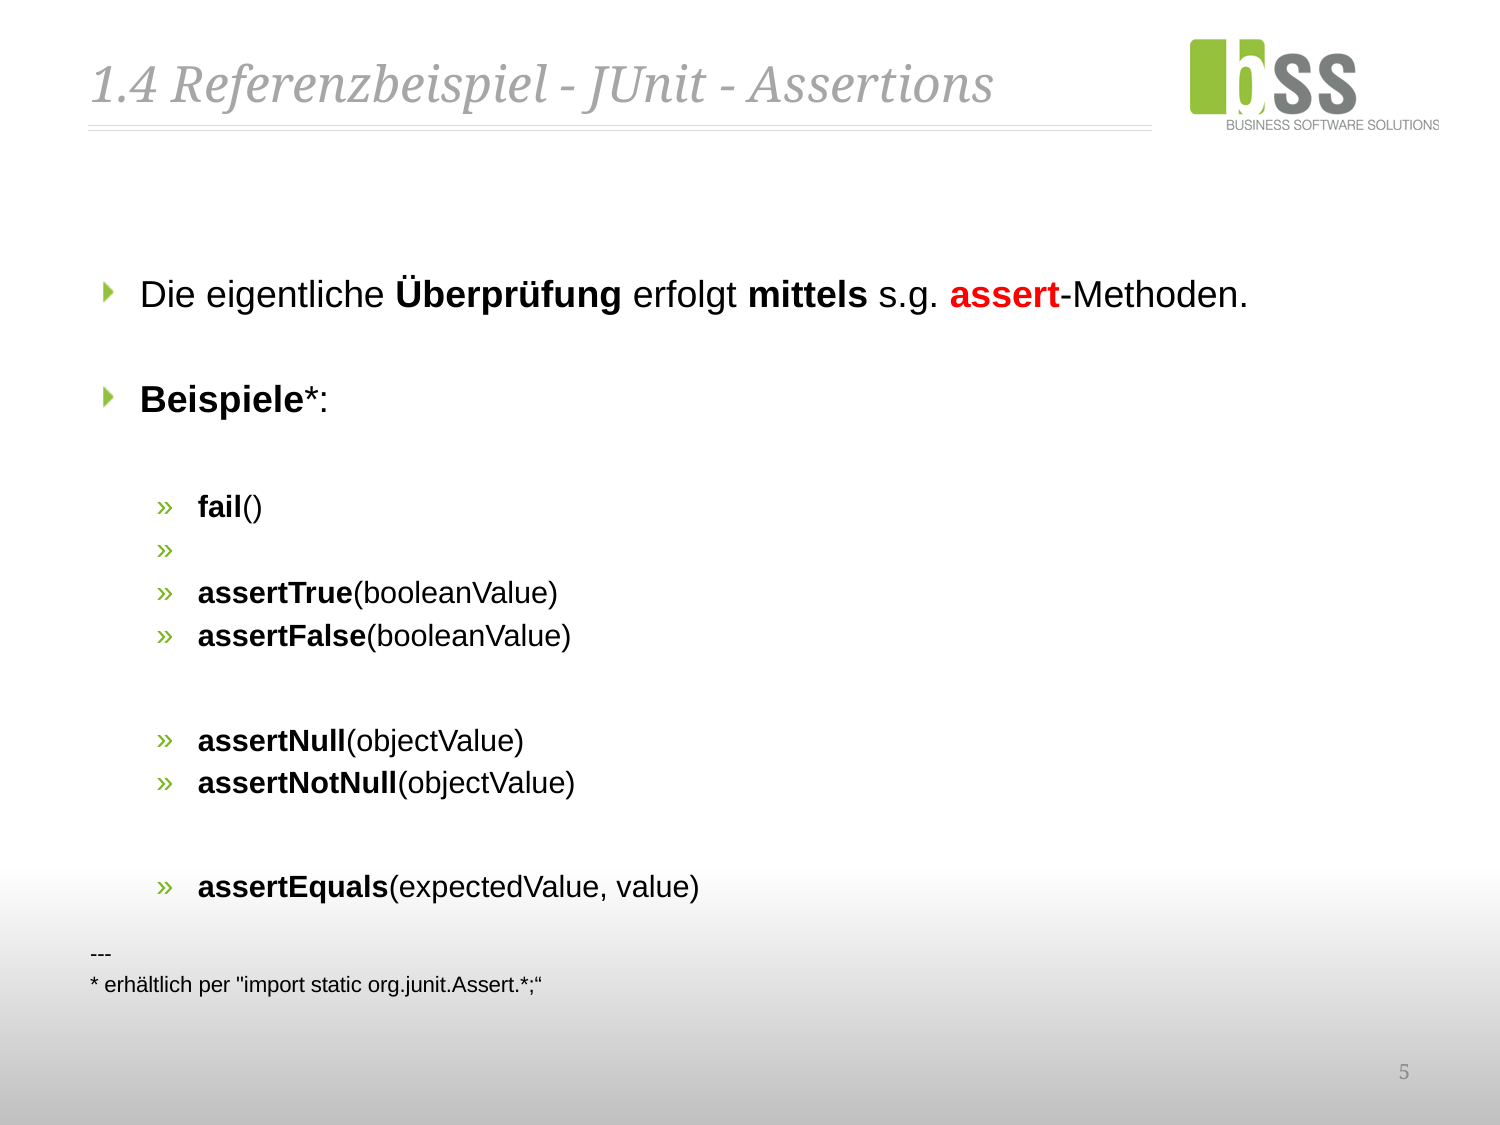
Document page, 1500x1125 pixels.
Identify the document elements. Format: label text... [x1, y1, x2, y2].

list Die eigentliche Überprüfung erfolgt mittels s.g. assert-Methoden. Beispiele*: fail() assertTrue(booleanValue) assertFalse(booleanValue) assertNull(objectValue) assertNotNull(objectValue) assertEquals(expectedValue, value) --- * erhältlich per "import static org.junit.Assert.*;“ [75, 262, 1425, 1005]
picture [90, 276, 123, 309]
picture [1190, 39, 1439, 130]
picture [90, 381, 123, 414]
title 1.4 Referenzbeispiel - JUnit - Assertions [75, 45, 1152, 126]
slide_number 5 [1074, 1042, 1425, 1103]
